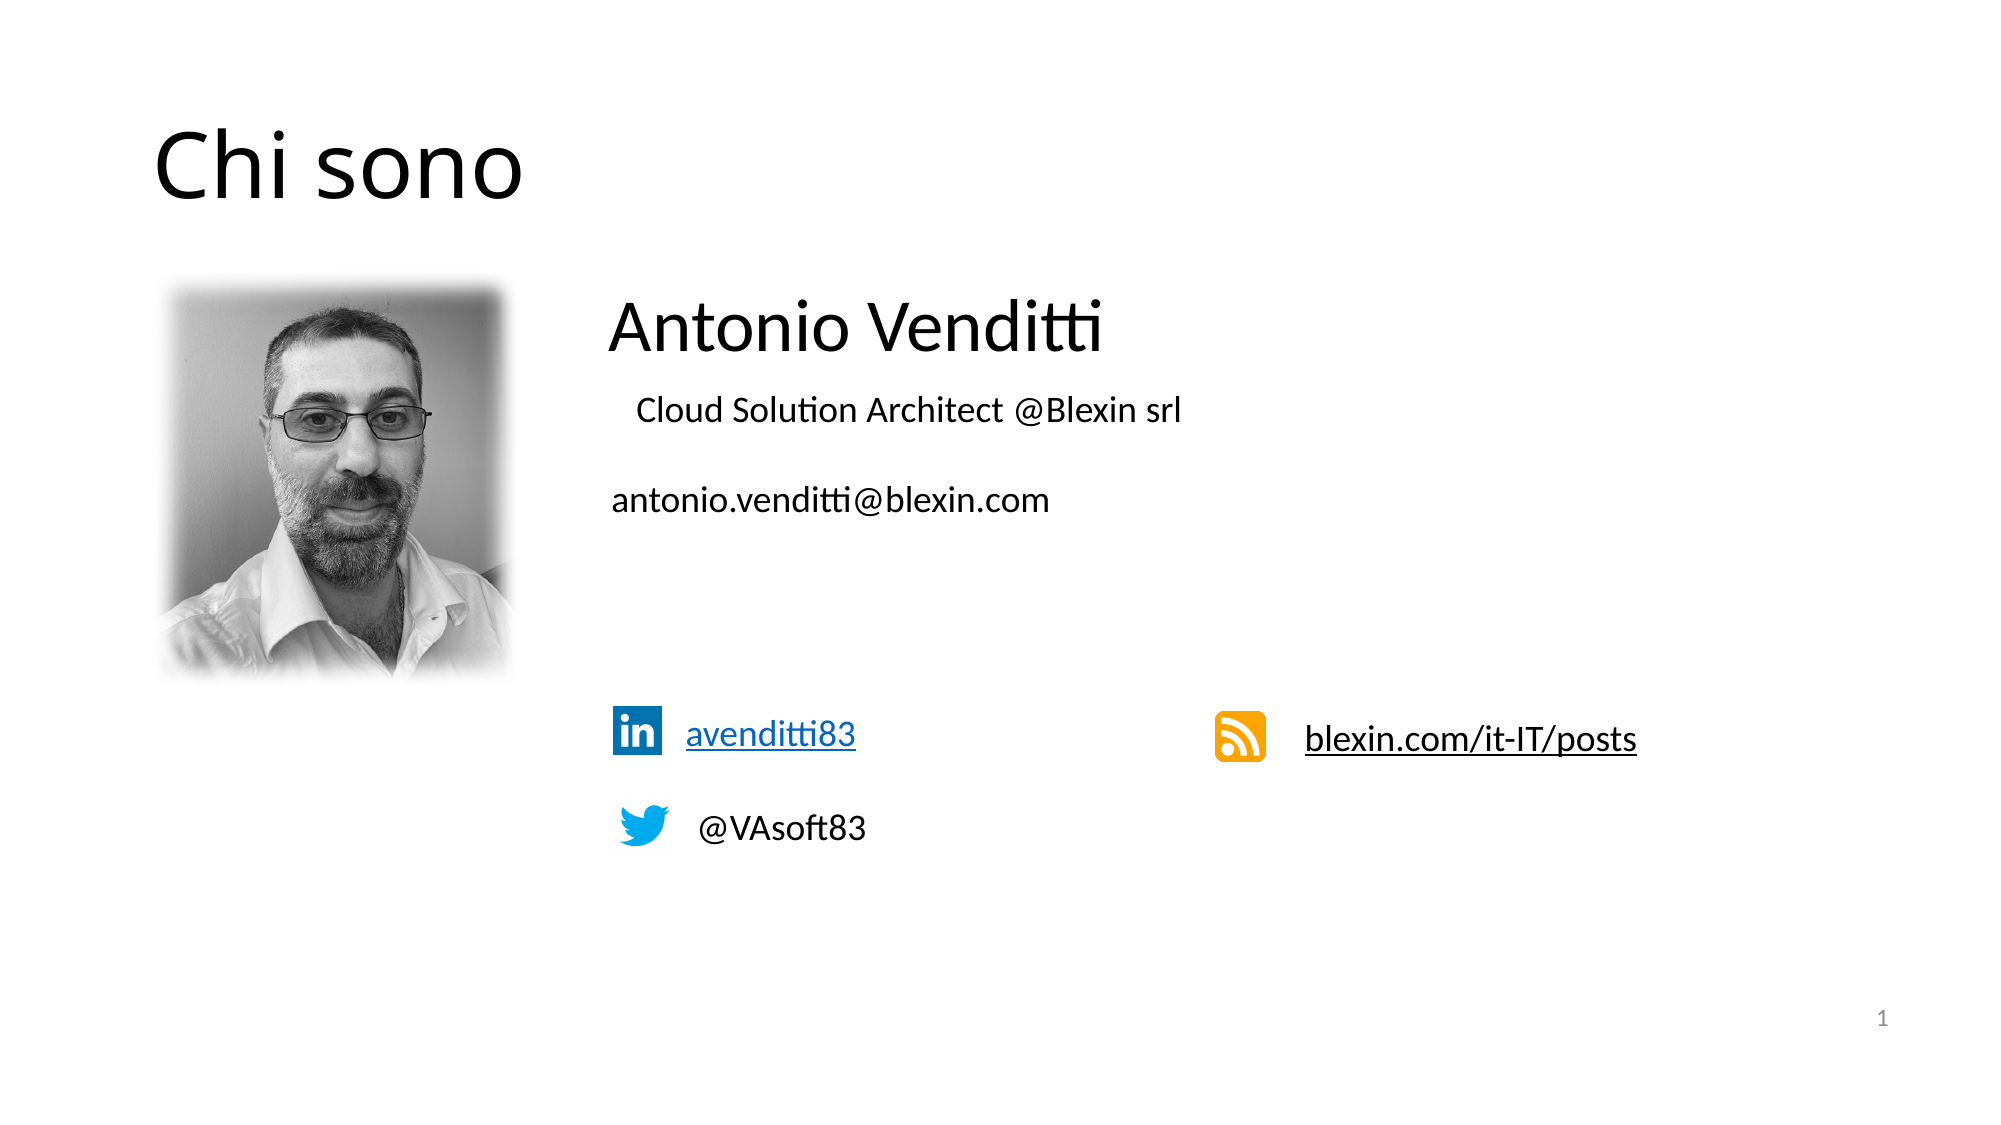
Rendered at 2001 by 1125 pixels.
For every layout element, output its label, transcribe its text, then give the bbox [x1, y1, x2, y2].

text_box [613, 794, 884, 857]
text_box Antonio Venditti [593, 269, 1120, 375]
text_box 1 [1408, 986, 1904, 1047]
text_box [1215, 706, 1665, 768]
picture [151, 269, 519, 688]
title Chi sono [137, 59, 1863, 278]
text_box Cloud Solution Architect @Blexin srl antonio.venditti@blexin.com [596, 377, 1198, 528]
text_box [613, 701, 873, 762]
